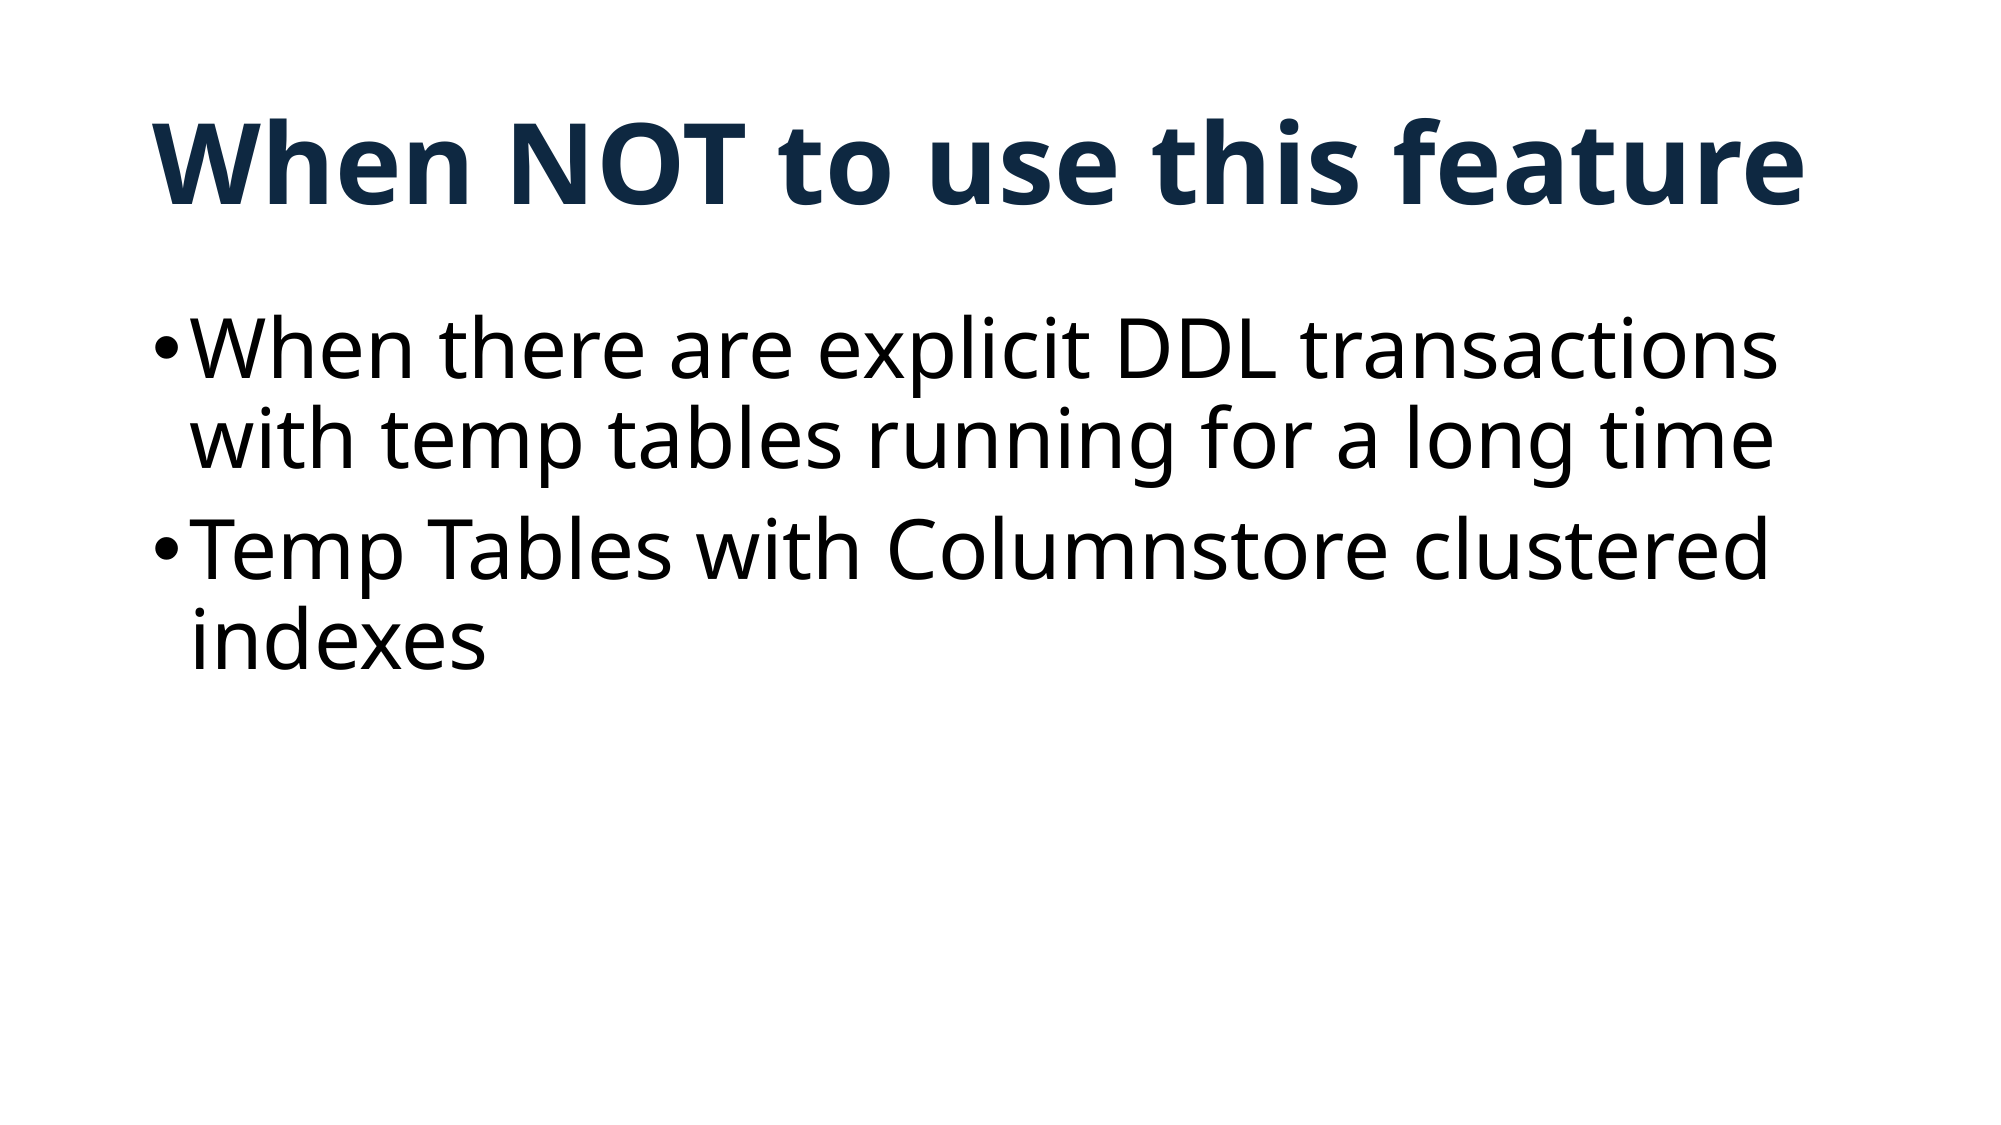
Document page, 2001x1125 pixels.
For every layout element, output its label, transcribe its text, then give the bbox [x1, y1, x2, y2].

title When NOT to use this feature [137, 59, 1863, 278]
list When there are explicit DDL transactions with temp tables running for a long time Temp Tables with Columnstore clustered indexes [137, 299, 1863, 1014]
